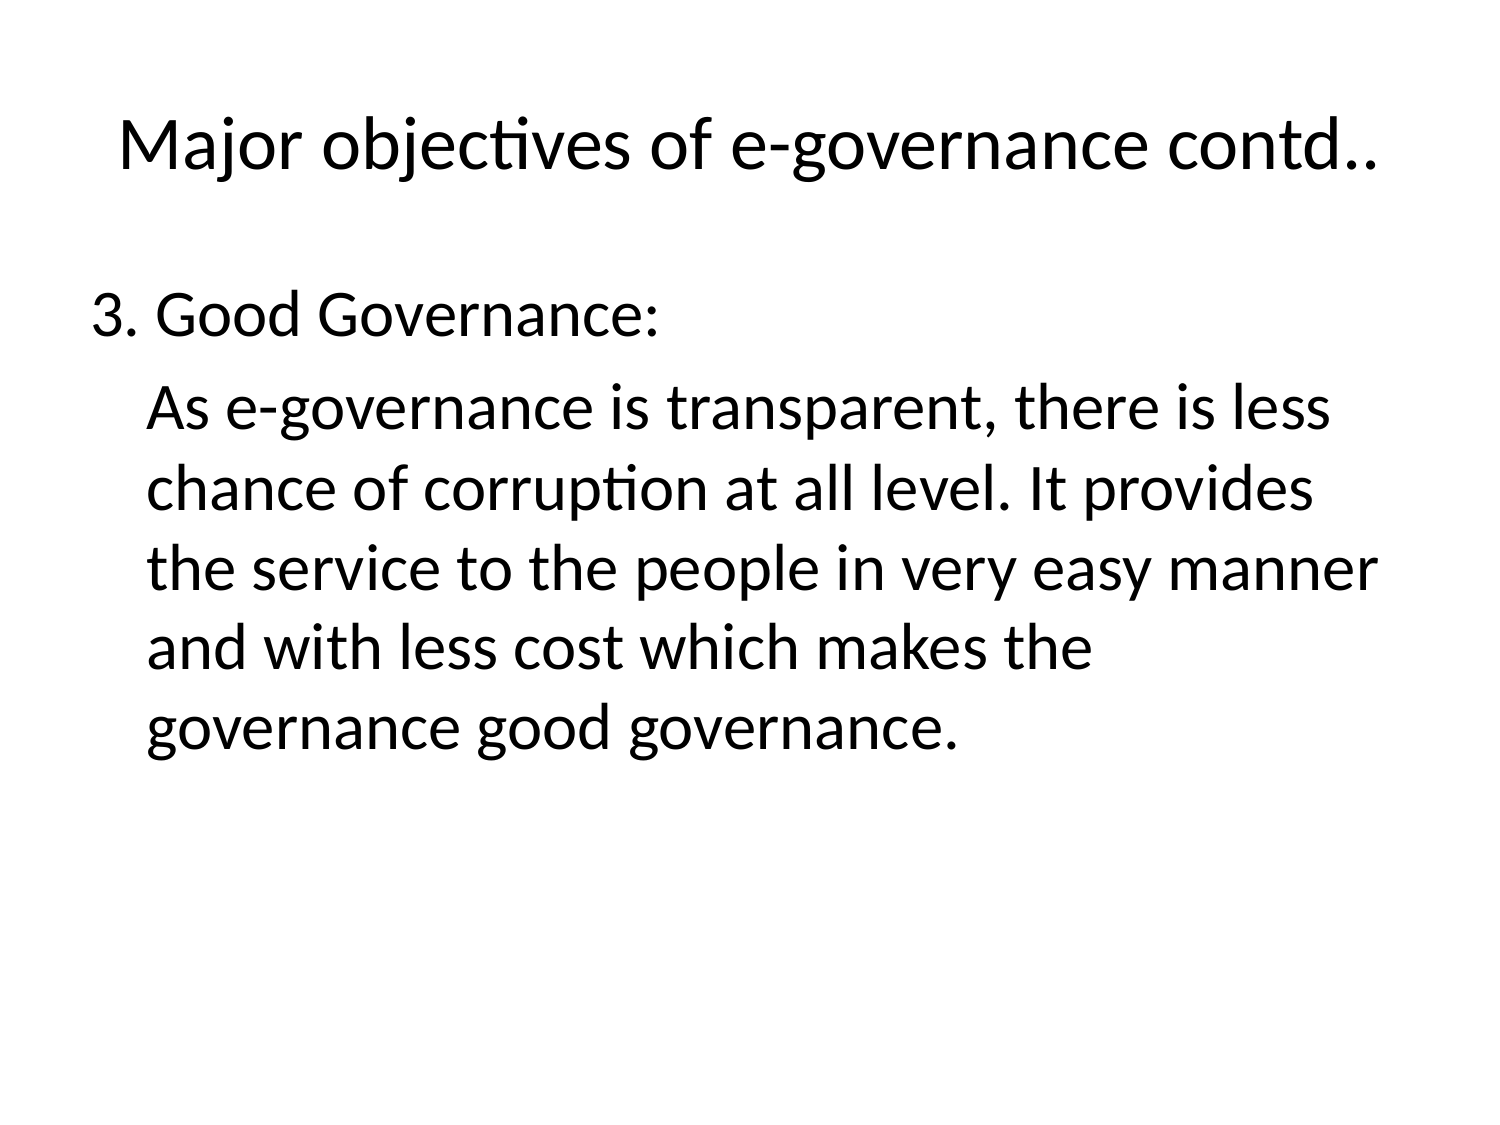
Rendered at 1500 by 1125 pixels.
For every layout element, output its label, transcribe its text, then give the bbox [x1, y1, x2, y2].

list 3. Good Governance: As e-governance is transparent, there is less chance of corruption at all level. It provides the service to the people in very easy manner and with less cost which makes the governance good governance. [75, 262, 1425, 1005]
title Major objectives of e-governance contd.. [75, 45, 1425, 233]
